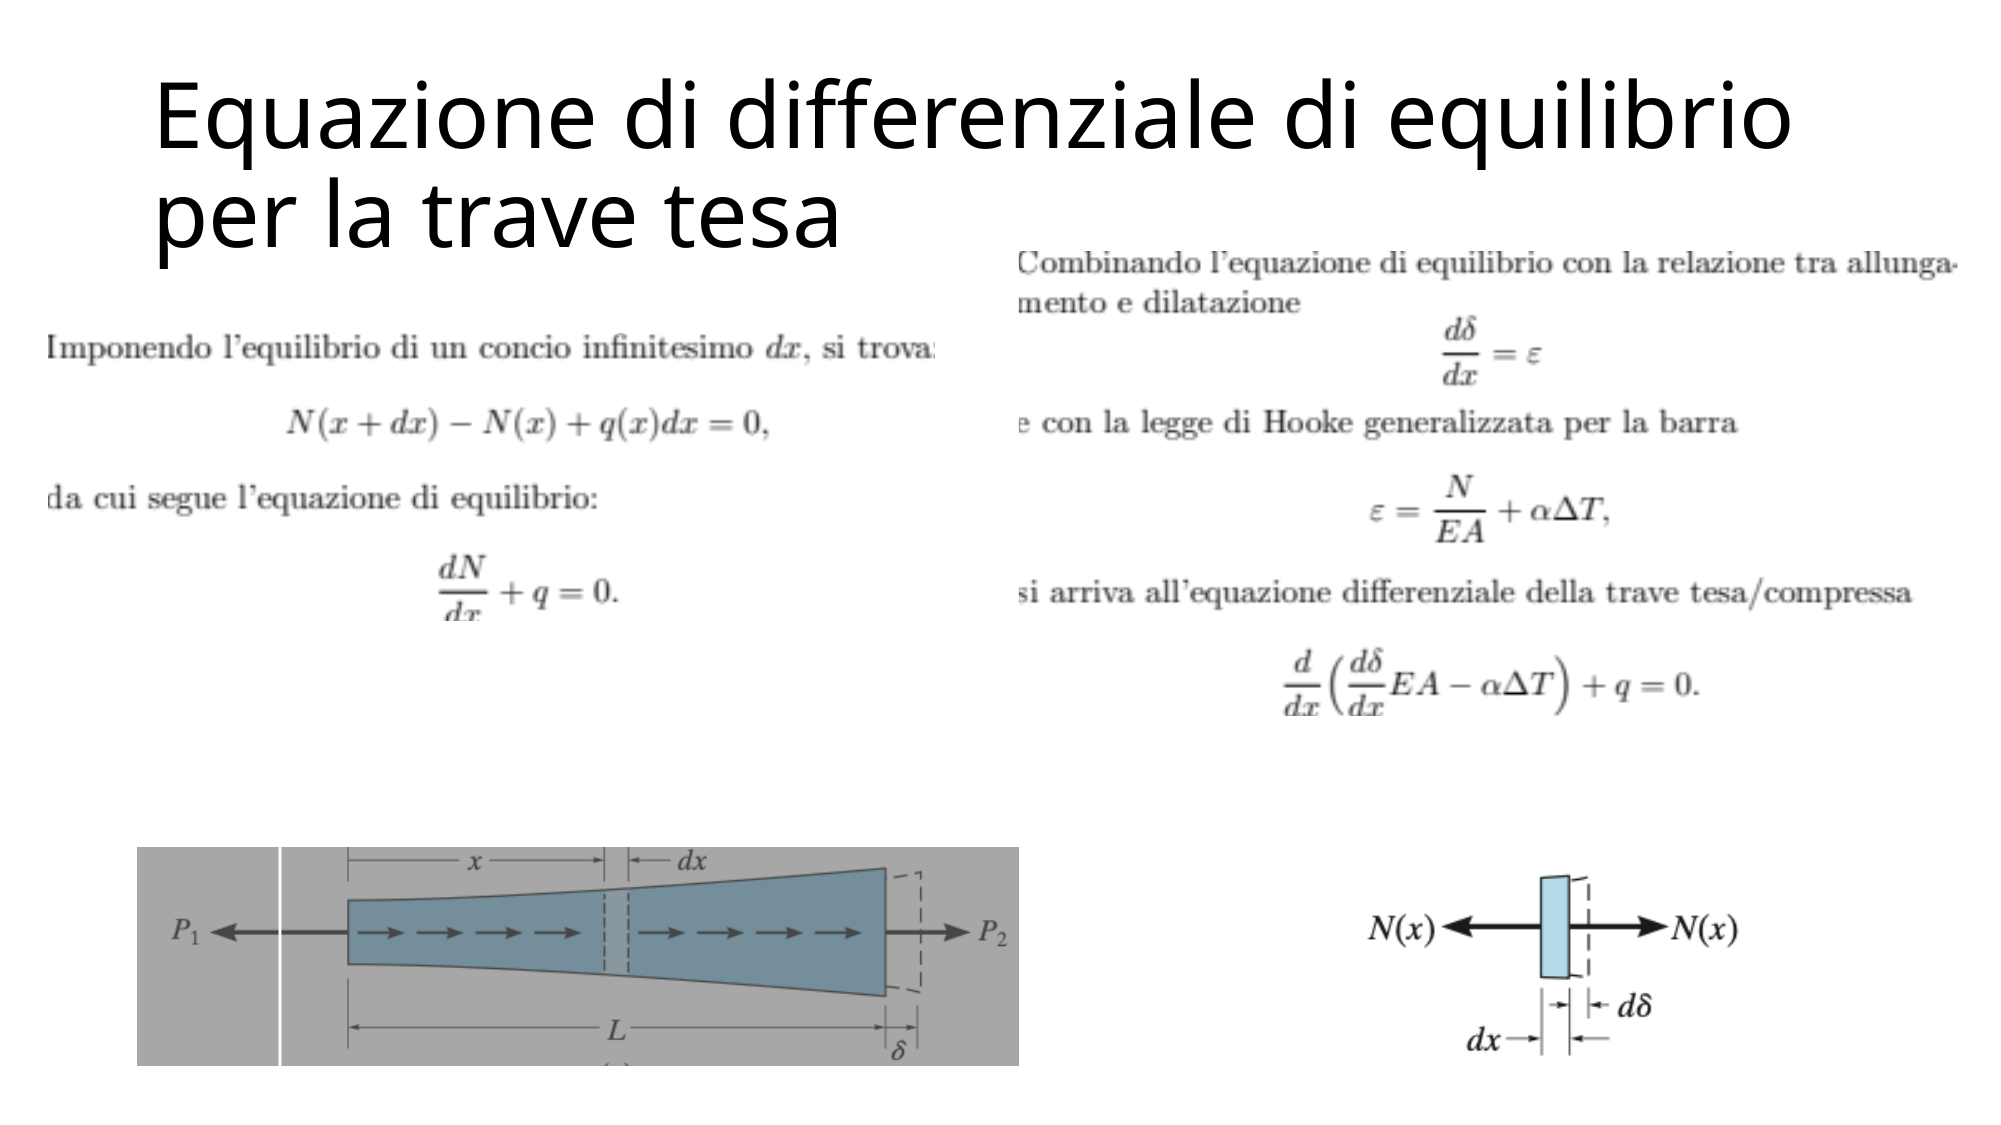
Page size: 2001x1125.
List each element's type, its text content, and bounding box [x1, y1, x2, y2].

picture [48, 333, 935, 621]
picture [137, 847, 1019, 1066]
picture [1018, 251, 1958, 716]
picture [1277, 847, 1767, 1066]
title Equazione di differenziale di equilibrio per la trave tesa [137, 59, 1863, 278]
